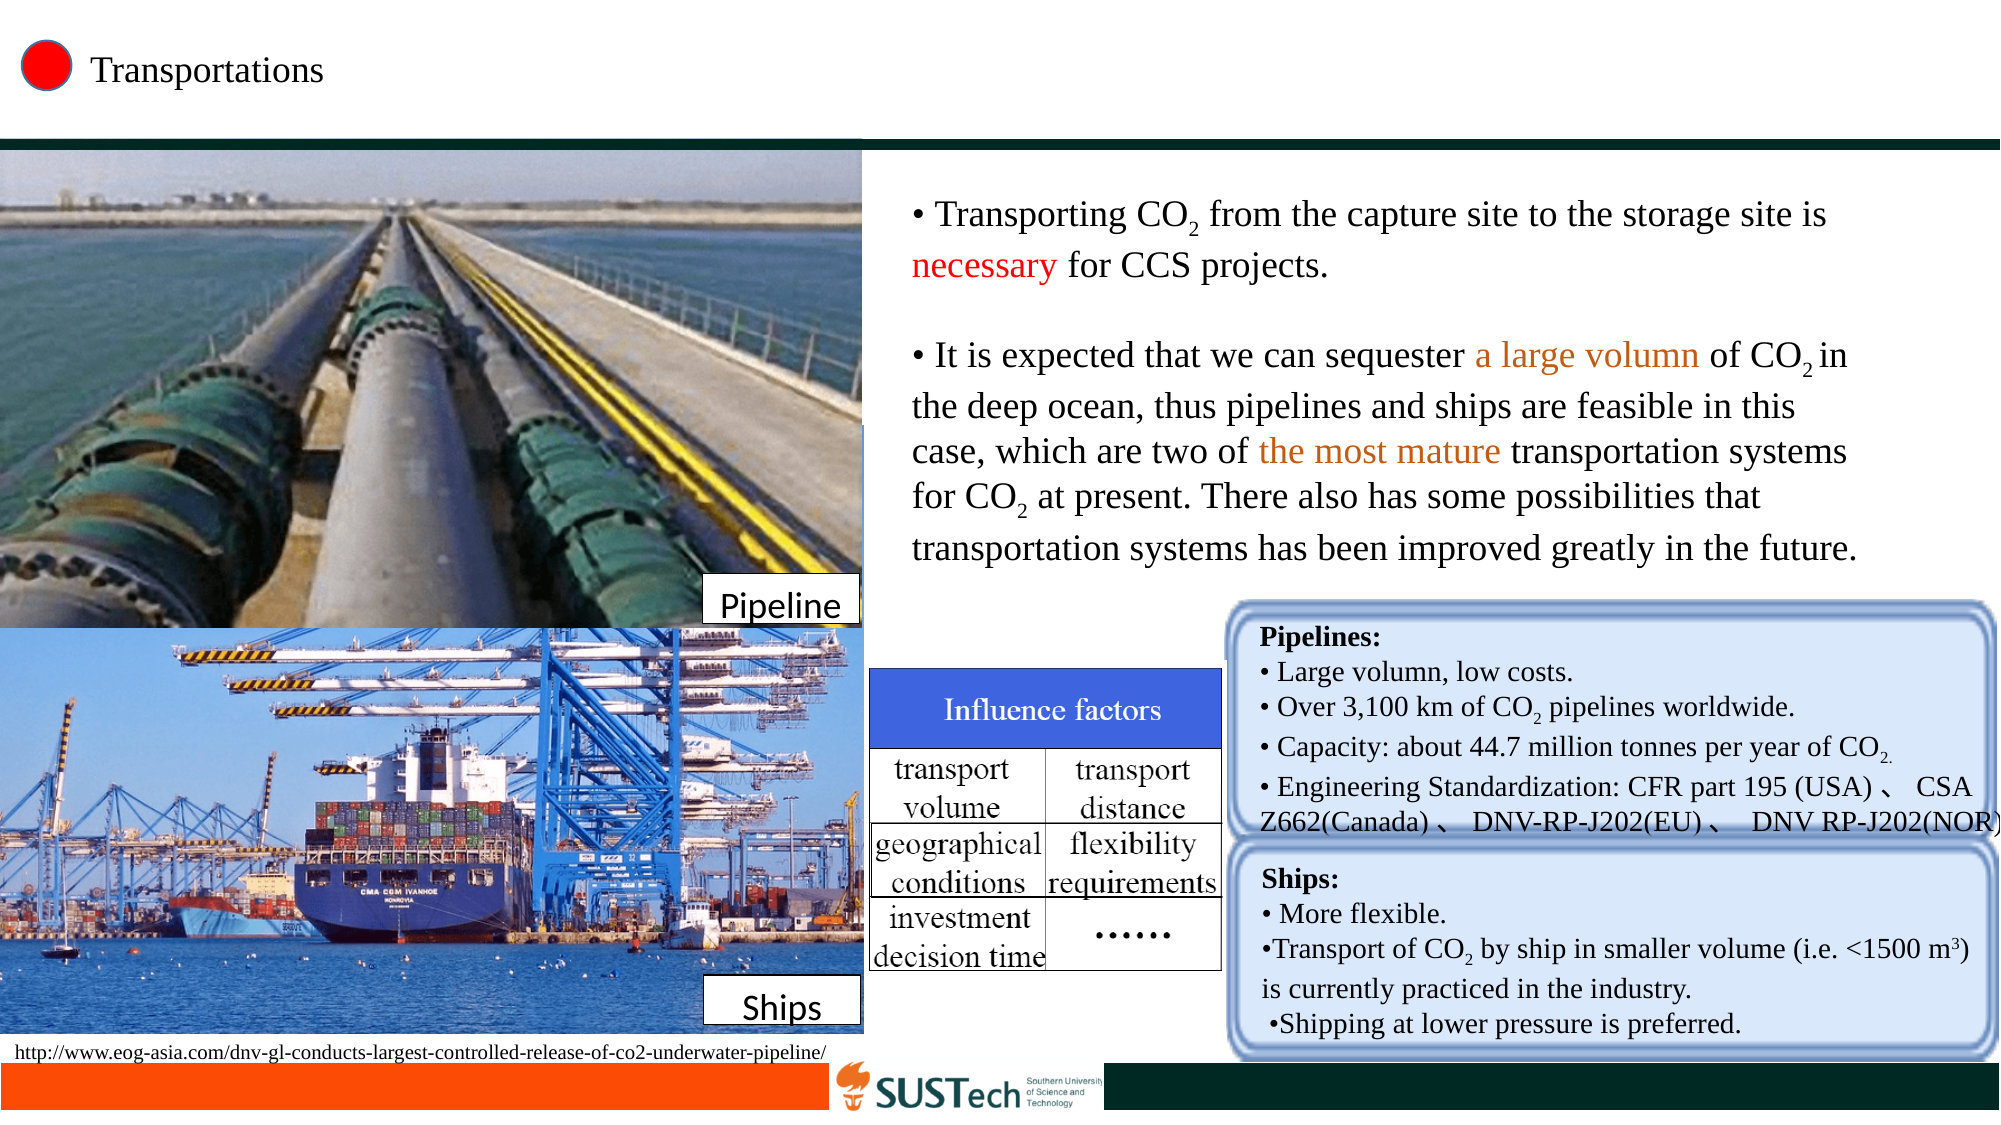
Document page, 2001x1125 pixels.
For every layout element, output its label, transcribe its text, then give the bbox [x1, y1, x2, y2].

text_box http://www.eog-asia.com/dnv-gl-conducts-largest-controlled-release-of-co2-underwater-pipeline/ [0, 1034, 850, 1057]
text_box [20, 39, 73, 92]
text_box Transportations [75, 38, 340, 98]
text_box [1224, 599, 2000, 845]
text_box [1226, 833, 1999, 1062]
text_box • Transporting CO2 from the capture site to the storage site is necessary for CCS projects. • It is expected that we can sequester a large volumn of CO2 in the deep ocean, thus pipelines and ships are feasible in this case, which are two of the most mature transportation systems for CO2 at present. There also has some possibilities that transportation systems has been improved greatly in the future. [897, 181, 1875, 575]
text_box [0, 1057, 2000, 1116]
picture [0, 138, 2000, 1034]
